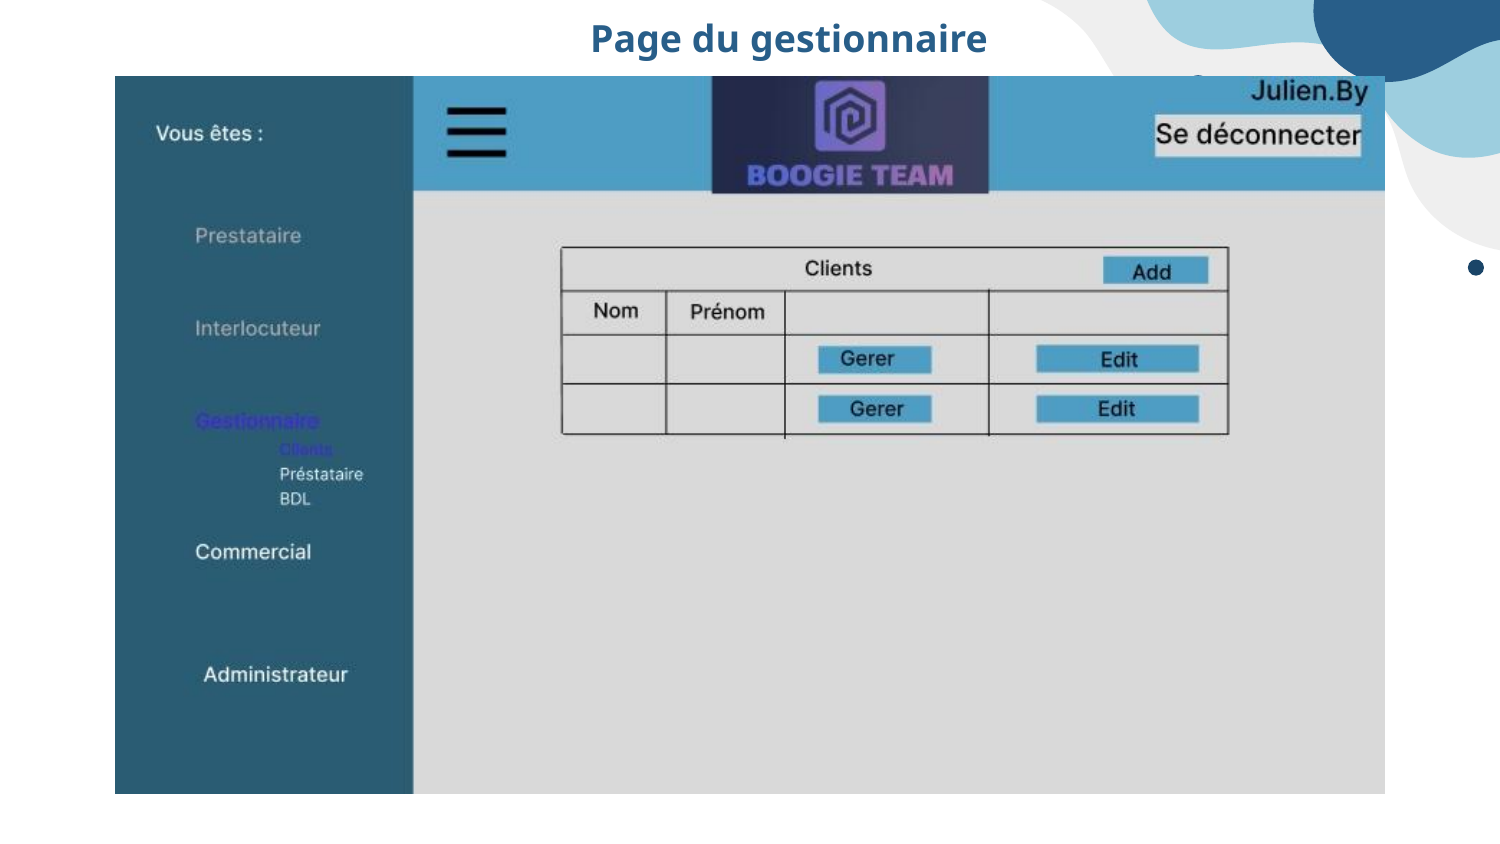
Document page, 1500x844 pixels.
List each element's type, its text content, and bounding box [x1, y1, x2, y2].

picture [115, 75, 1385, 794]
text_box Page du gestionnaire [43, 0, 1500, 75]
